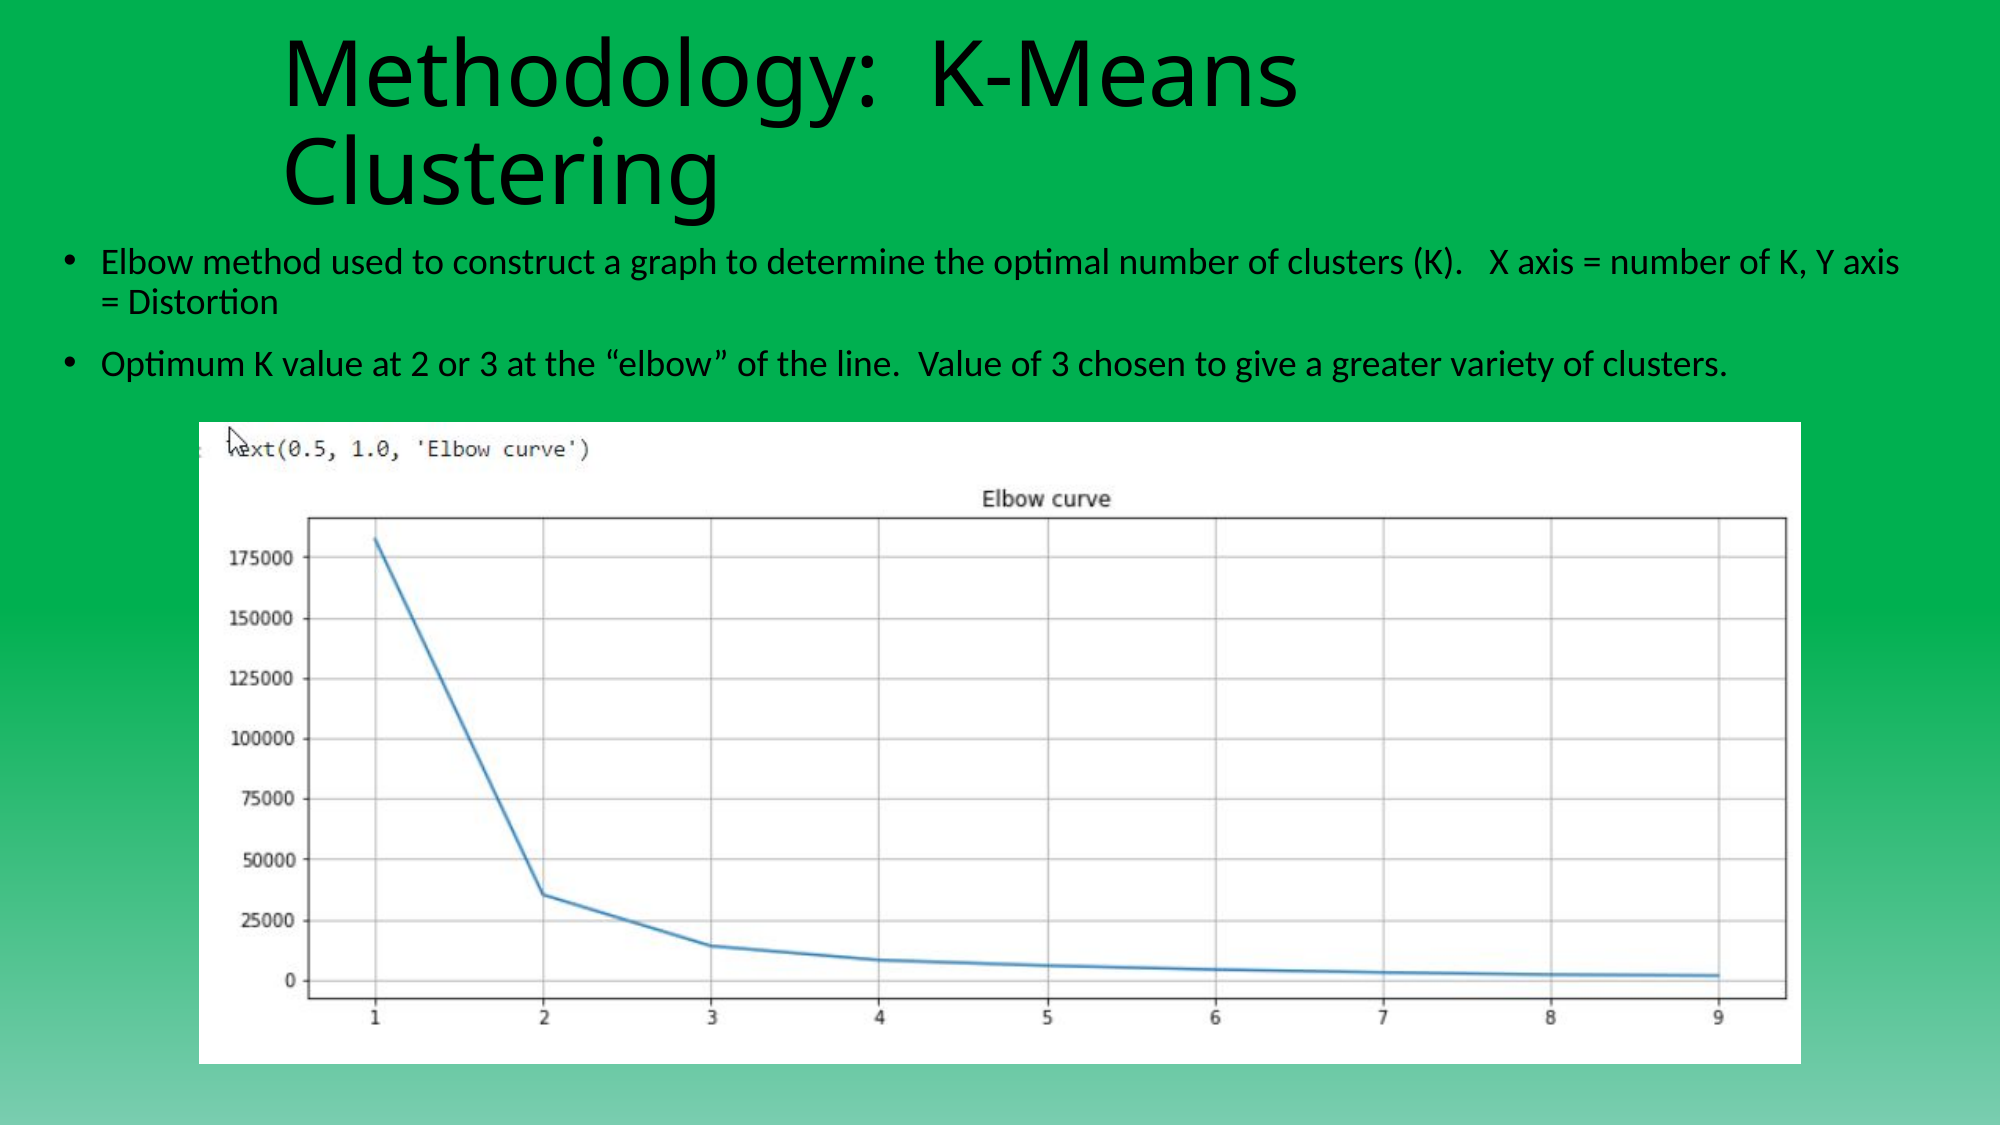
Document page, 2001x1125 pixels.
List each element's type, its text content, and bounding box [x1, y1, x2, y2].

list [199, 422, 1801, 1064]
title Methodology: K-Means Clustering [266, 17, 1704, 234]
list Elbow method used to construct a graph to determine the optimal number of clusters (K). X axis = number of K, Y axis = Distortion Optimum K value at 2 or 3 at the “elbow” of the line. Value of 3 chosen to give a greater variety of clusters. [48, 234, 1922, 393]
